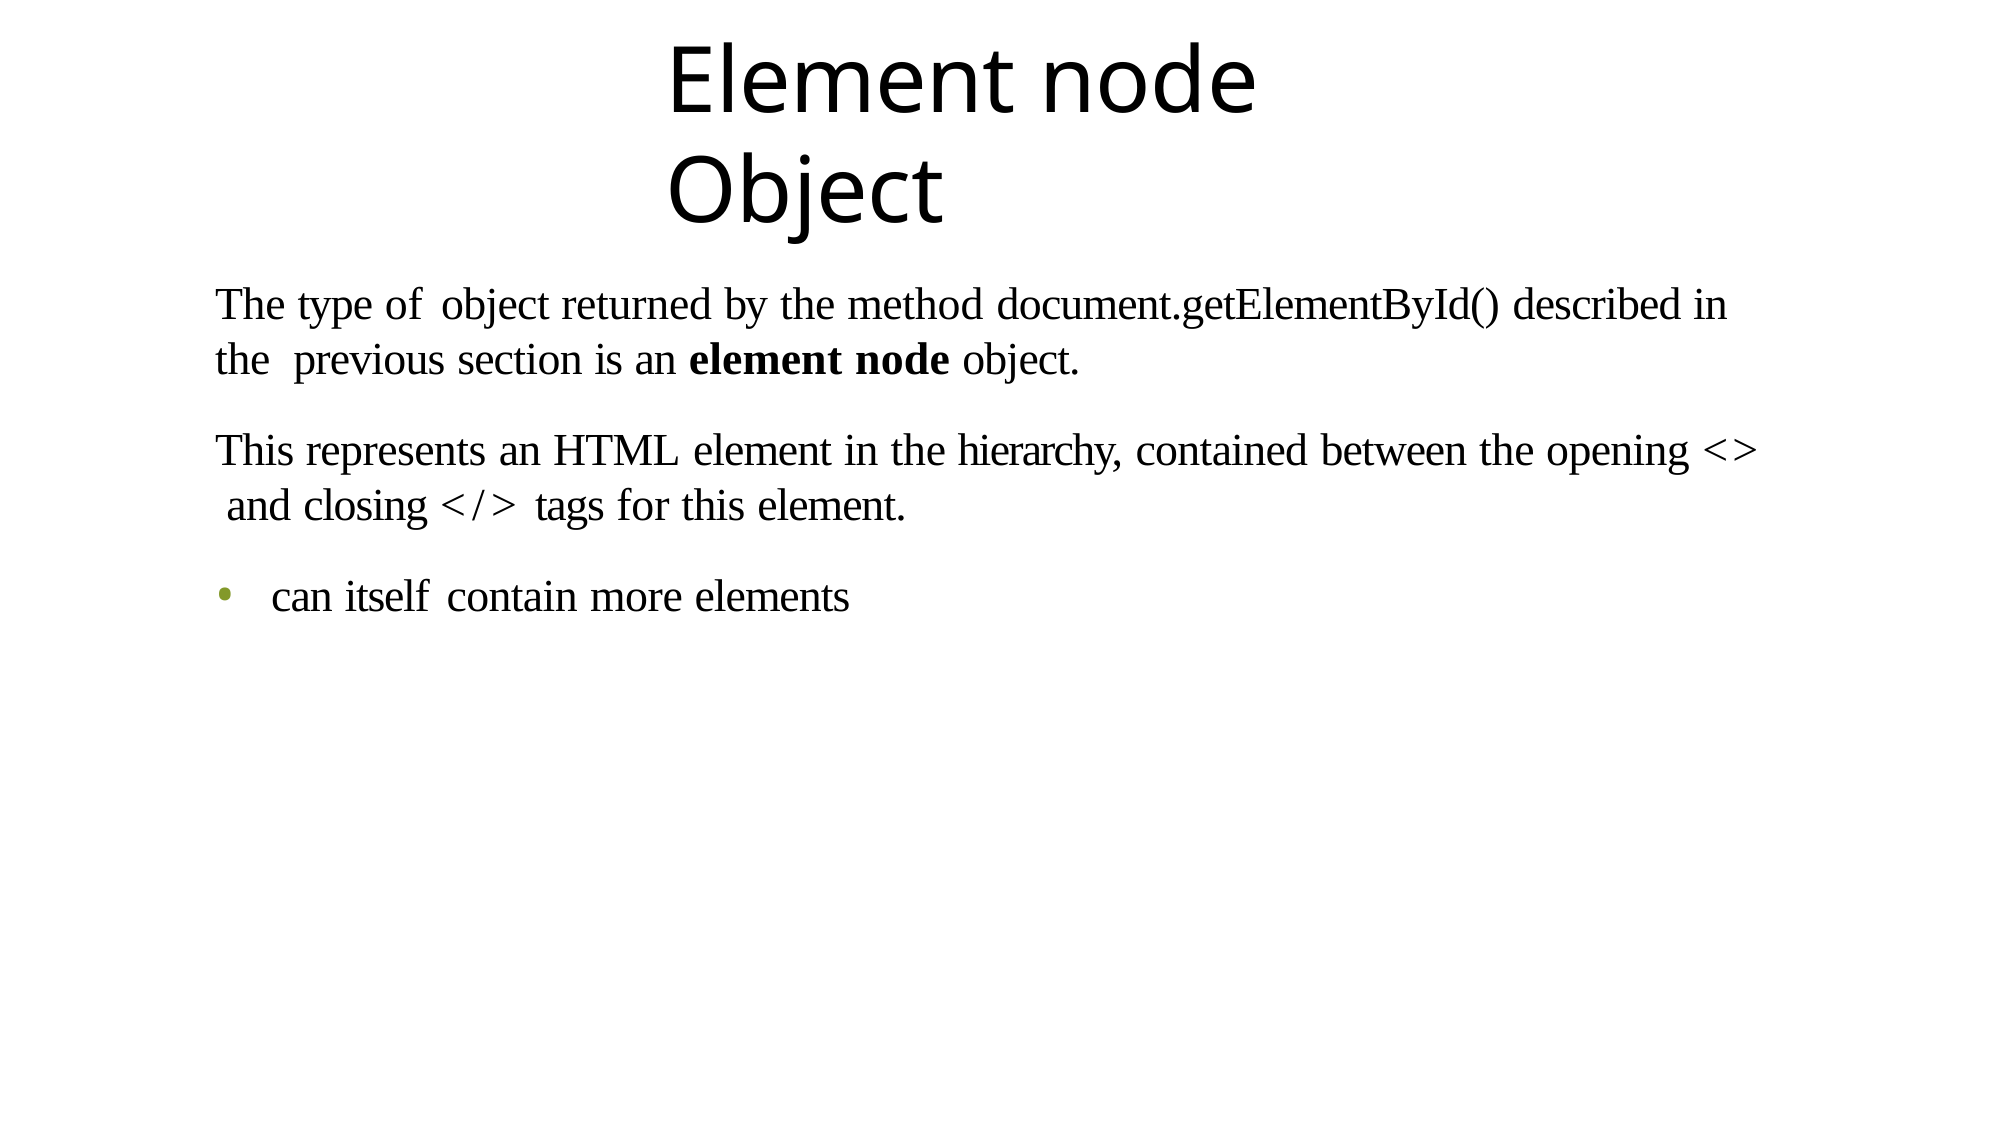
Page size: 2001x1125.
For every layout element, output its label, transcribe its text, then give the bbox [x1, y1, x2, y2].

title Element node Object [663, 18, 1436, 242]
text_box The type of object returned by the method document.getElementById() described in the previous section is an element node object. This represents an HTML element in the hierarchy, contained between the opening <> and closing </> tags for this element. can itself contain more elements [212, 272, 1794, 621]
